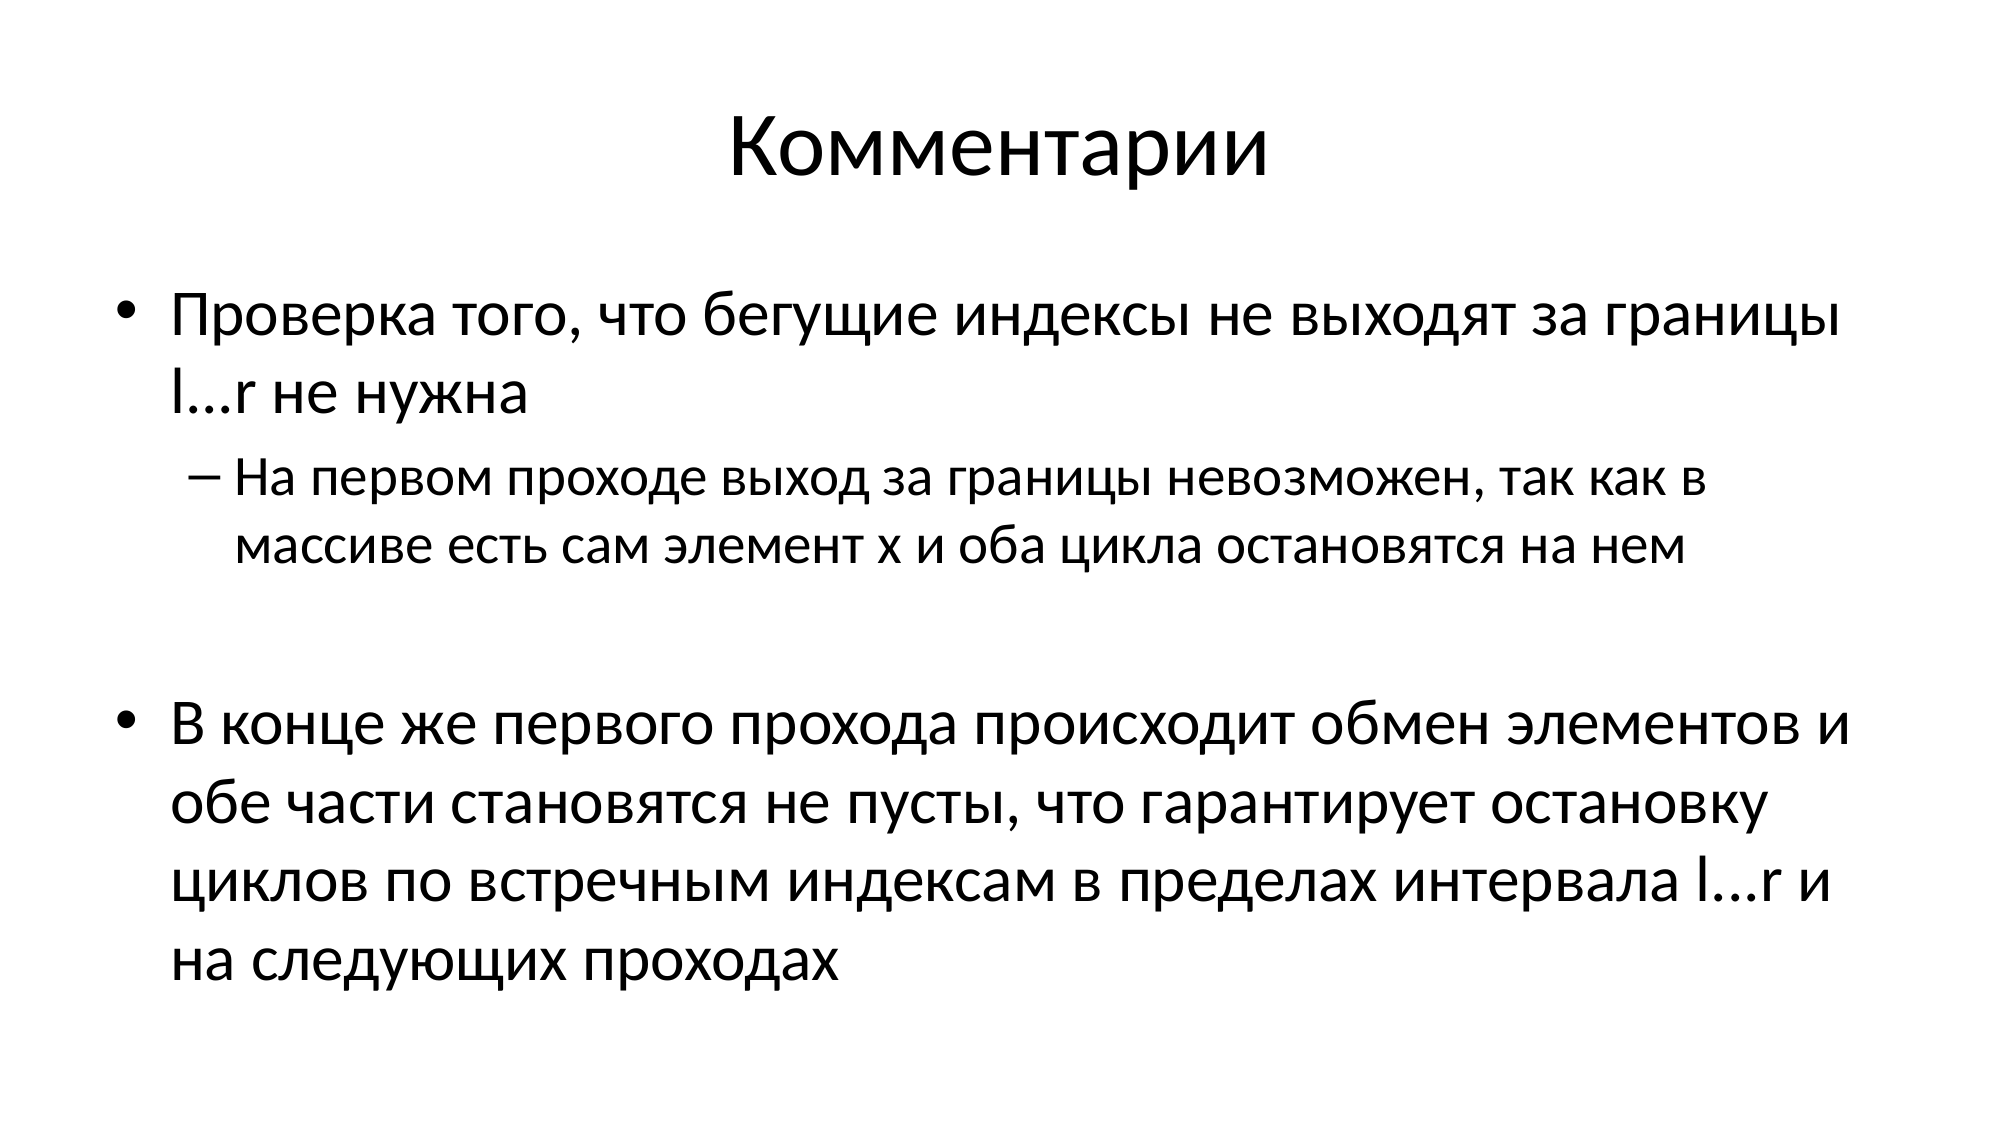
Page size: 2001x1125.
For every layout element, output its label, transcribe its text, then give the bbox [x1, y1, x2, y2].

title Комментарии [99, 45, 1900, 233]
list Проверка того, что бегущие индексы не выходят за границы l...r не нужна На первом проходе выход за границы невозможен, так как в массиве есть сам элемент х и оба цикла остановятся на нем В конце же первого прохода происходит обмен элементов и обе части становятся не пусты, что гарантирует остановку циклов по встречным индексам в пределах интервала l...r и на следующих проходах [99, 262, 1900, 1005]
